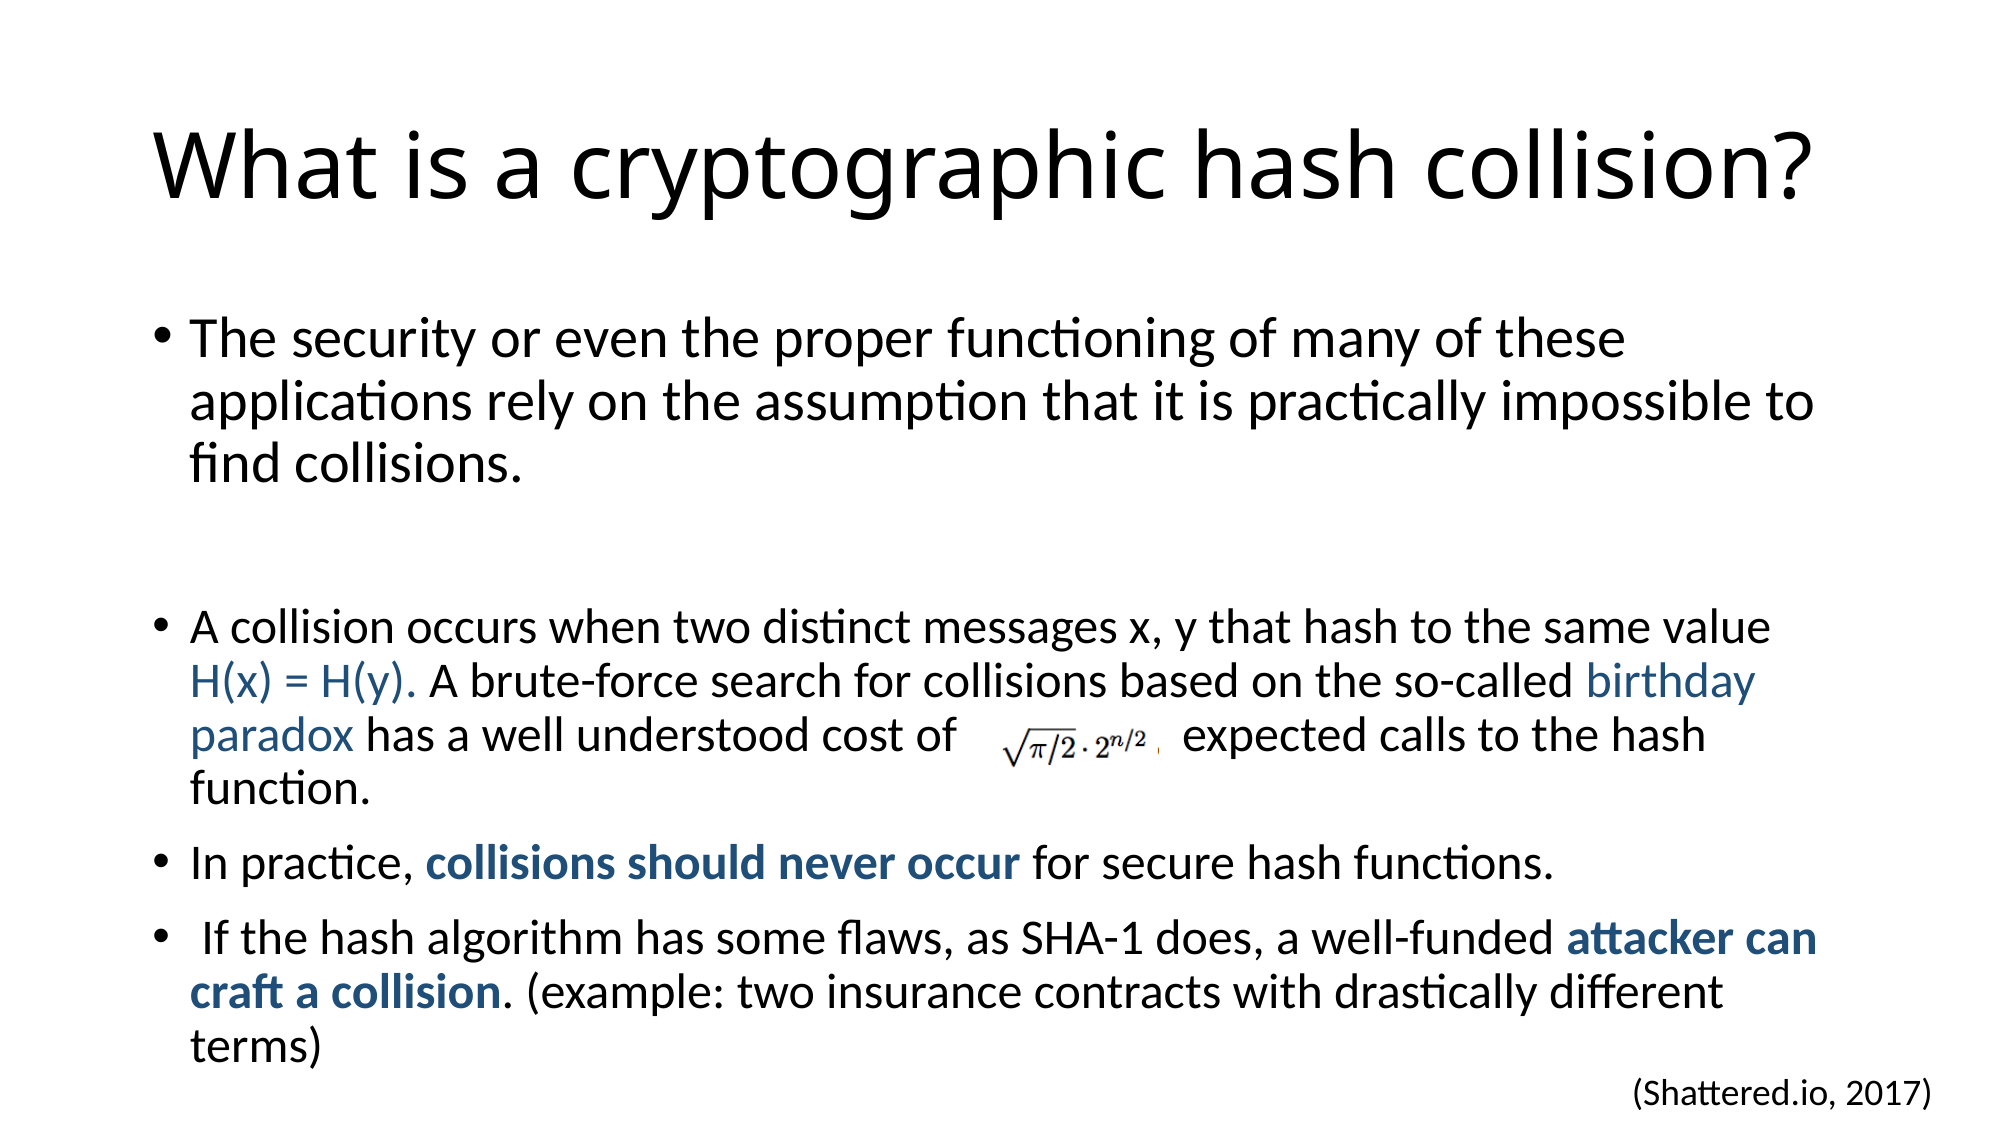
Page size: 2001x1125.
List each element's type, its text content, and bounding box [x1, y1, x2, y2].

text_box (Shattered.io, 2017) [1617, 1060, 1948, 1121]
picture [999, 722, 1159, 785]
title What is a cryptographic hash collision? [137, 59, 1863, 278]
list The security or even the proper functioning of many of these applications rely on the assumption that it is practically impossible to find collisions. A collision occurs when two distinct messages x, y that hash to the same value H(x) = H(y). A brute-force search for collisions based on the so-called birthday paradox has a well understood cost of expected calls to the hash function. In practice, collisions should never occur for secure hash functions. If the hash algorithm has some flaws, as SHA-1 does, a well-funded attacker can craft a collision. (example: two insurance contracts with drastically different terms) [137, 299, 1863, 1125]
